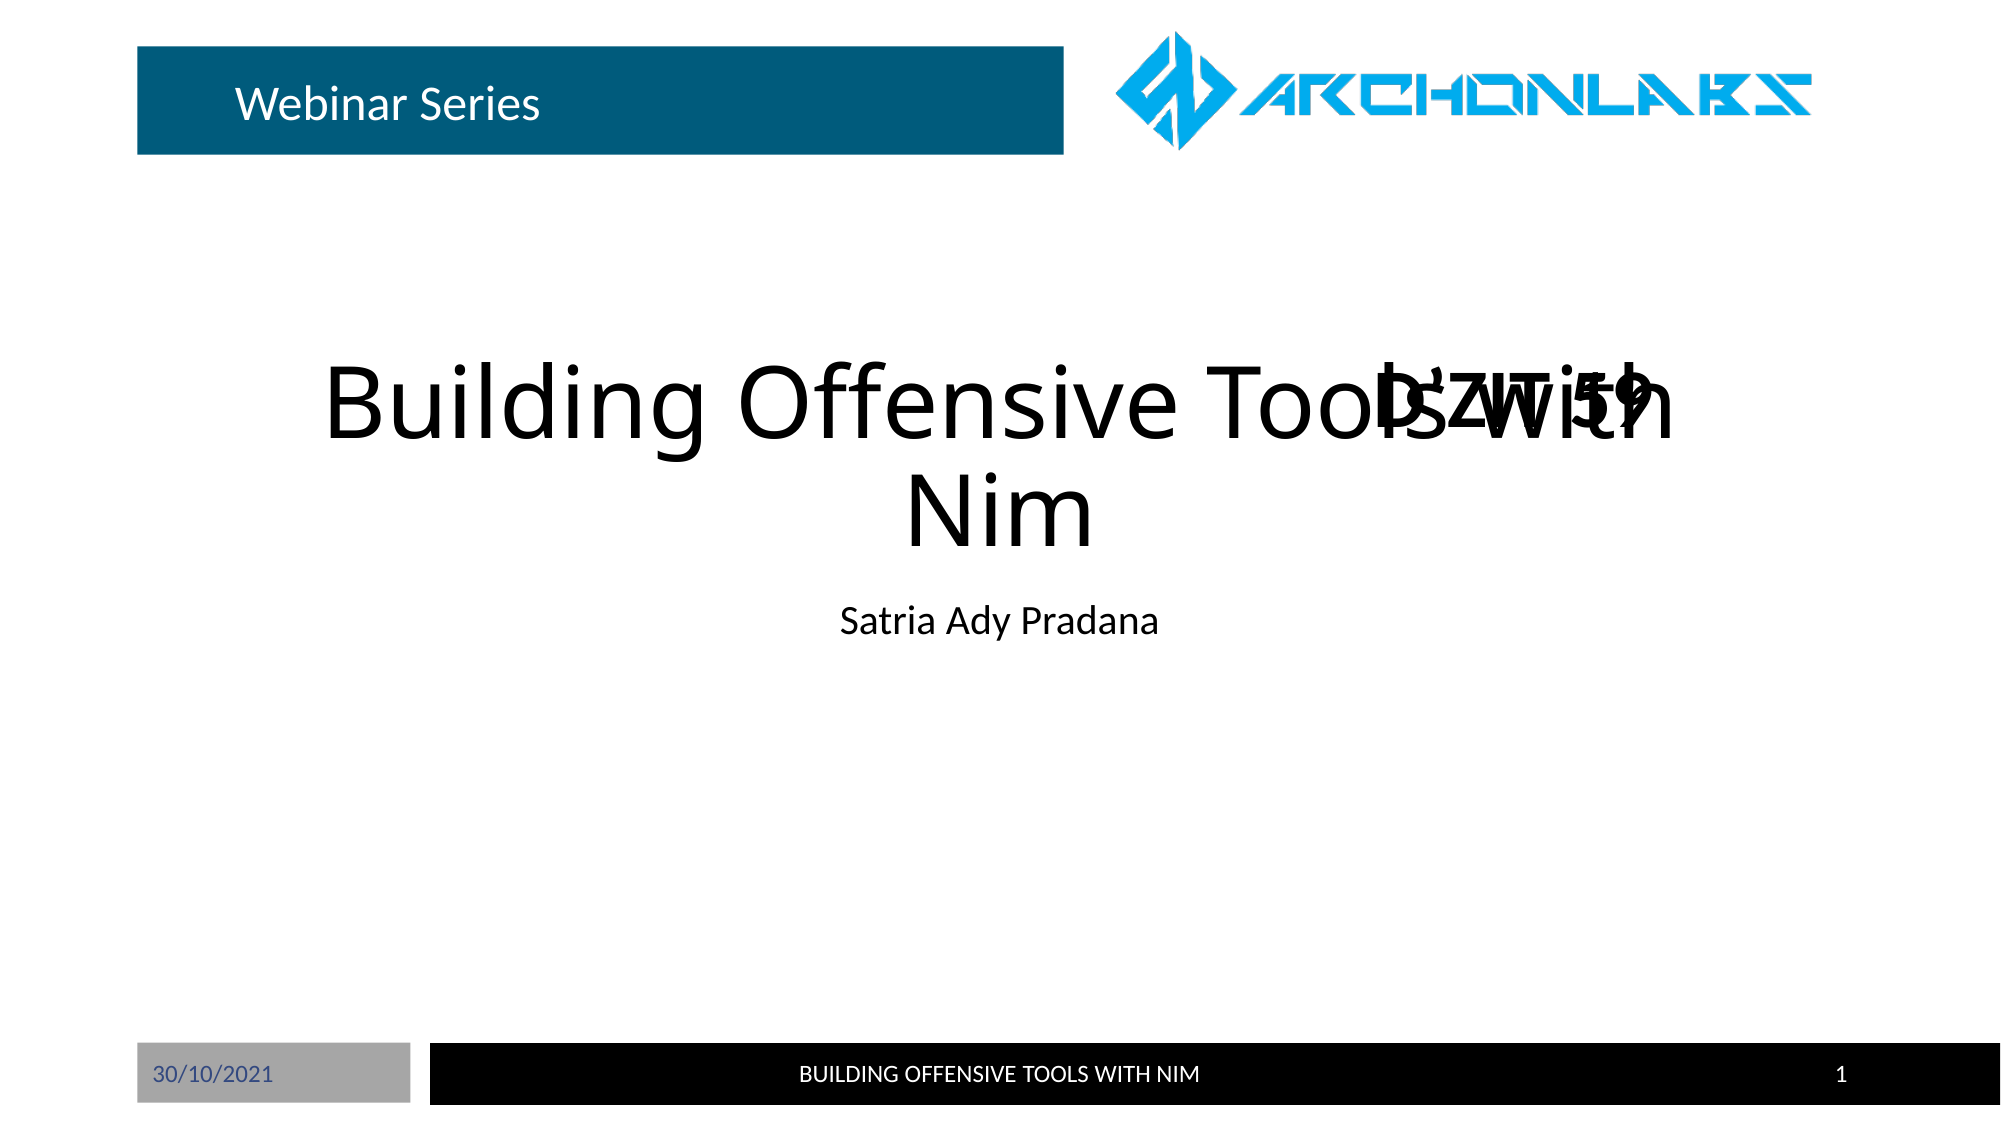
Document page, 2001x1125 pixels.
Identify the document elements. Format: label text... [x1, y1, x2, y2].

text_box Webinar Series [220, 62, 557, 138]
title Building Offensive Tools with Nim [249, 184, 1750, 576]
slide_number 1 [1412, 1042, 1863, 1103]
picture [1063, 0, 1914, 236]
subtitle Satria Ady Pradana [249, 590, 1750, 863]
text_box D’ZIT 59 [1358, 336, 1670, 452]
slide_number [137, 1042, 588, 1103]
footer BUILDING OFFENSIVE TOOLS WITH NIM [662, 1042, 1338, 1103]
